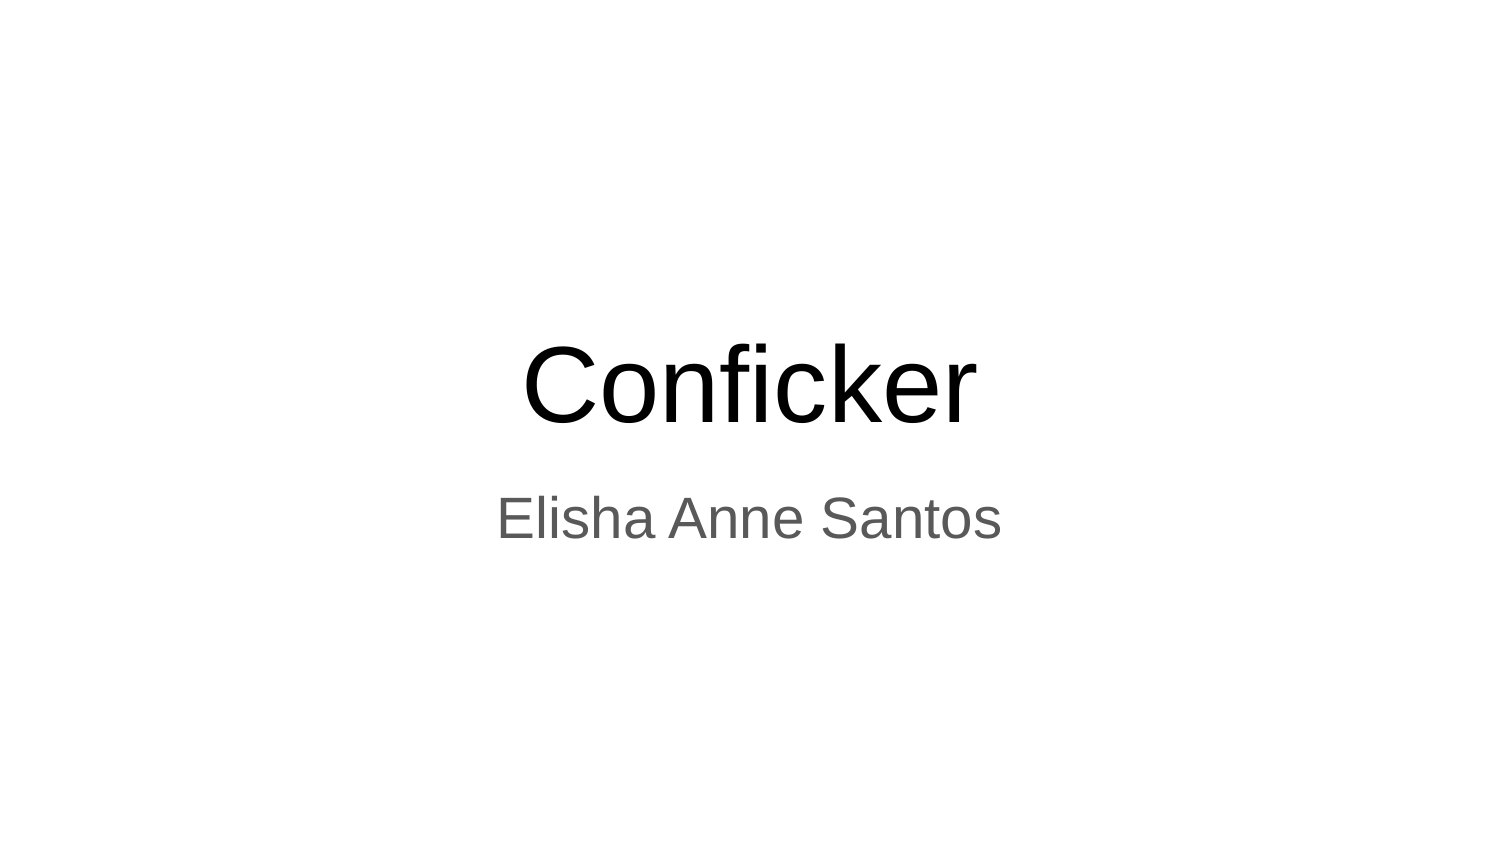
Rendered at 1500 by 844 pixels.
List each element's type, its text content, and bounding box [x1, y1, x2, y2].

subtitle Elisha Anne Santos [51, 464, 1449, 595]
title Conficker [51, 122, 1449, 459]
